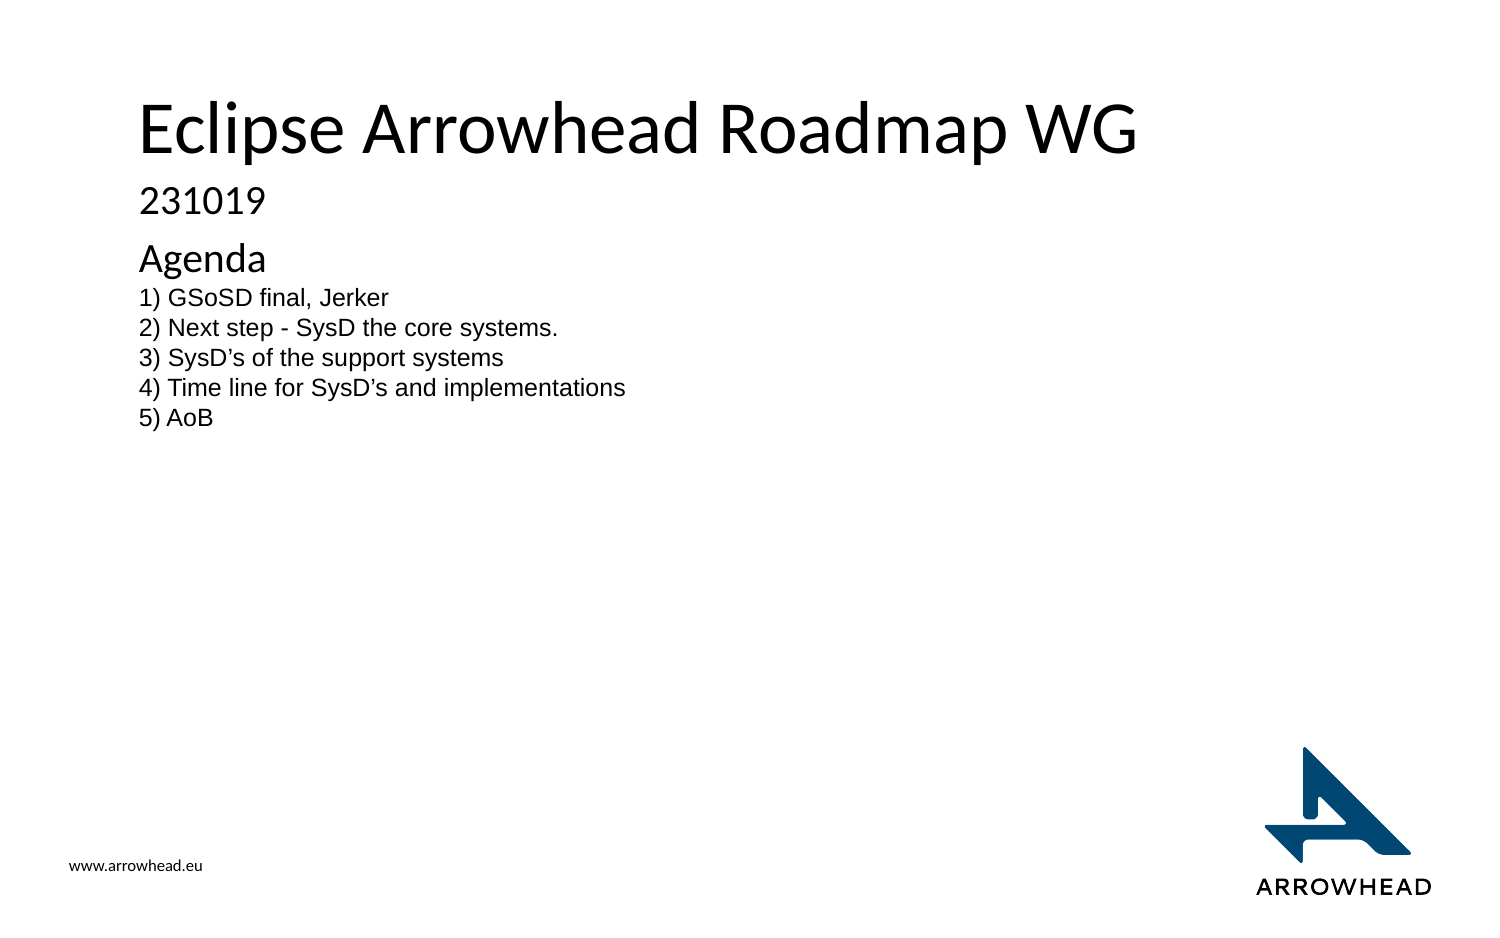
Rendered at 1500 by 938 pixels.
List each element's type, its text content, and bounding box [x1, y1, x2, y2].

picture [1256, 747, 1431, 895]
title Eclipse Arrowhead Roadmap WG [130, 70, 1353, 164]
list 231019 Agenda 1) GSoSD final, Jerker 2) Next step - SysD the core systems. 3) SysD’s of the support systems 4) Time line for SysD’s and implementations 5) AoB [130, 164, 1353, 850]
